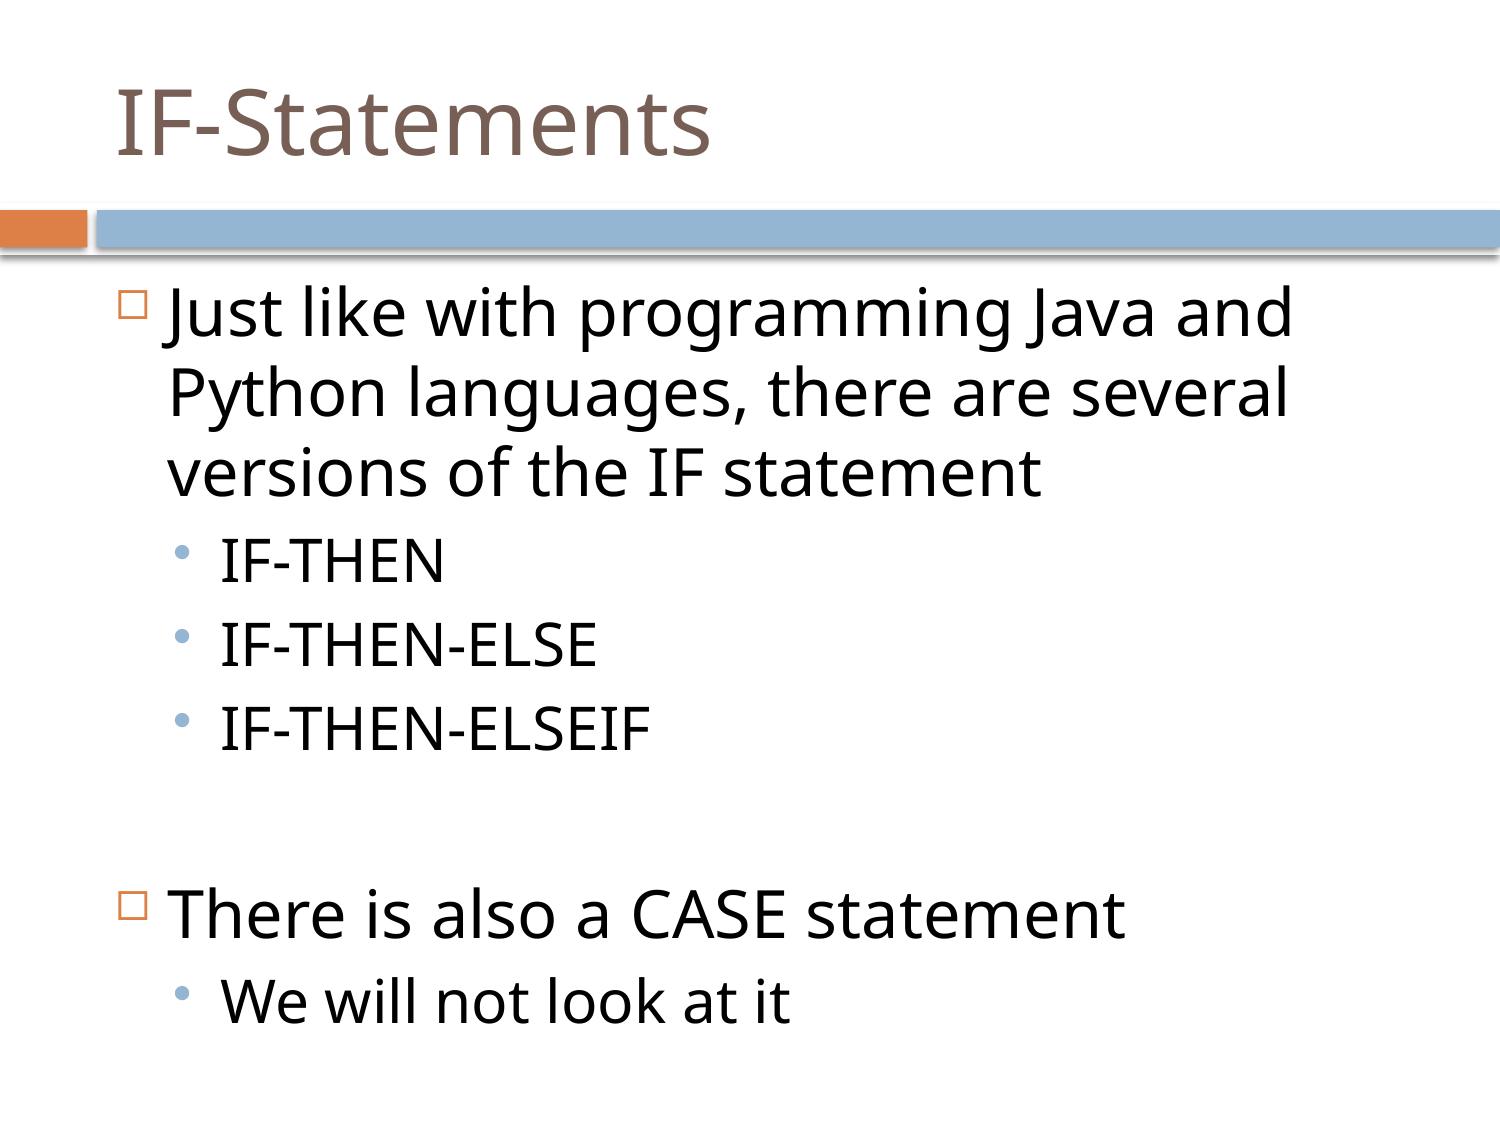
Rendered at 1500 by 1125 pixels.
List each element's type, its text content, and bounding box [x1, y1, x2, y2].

list Just like with programming Java and Python languages, there are several versions of the IF statement IF-THEN IF-THEN-ELSE IF-THEN-ELSEIF There is also a CASE statement We will not look at it [100, 262, 1438, 1100]
title IF-Statements [100, 37, 1438, 200]
